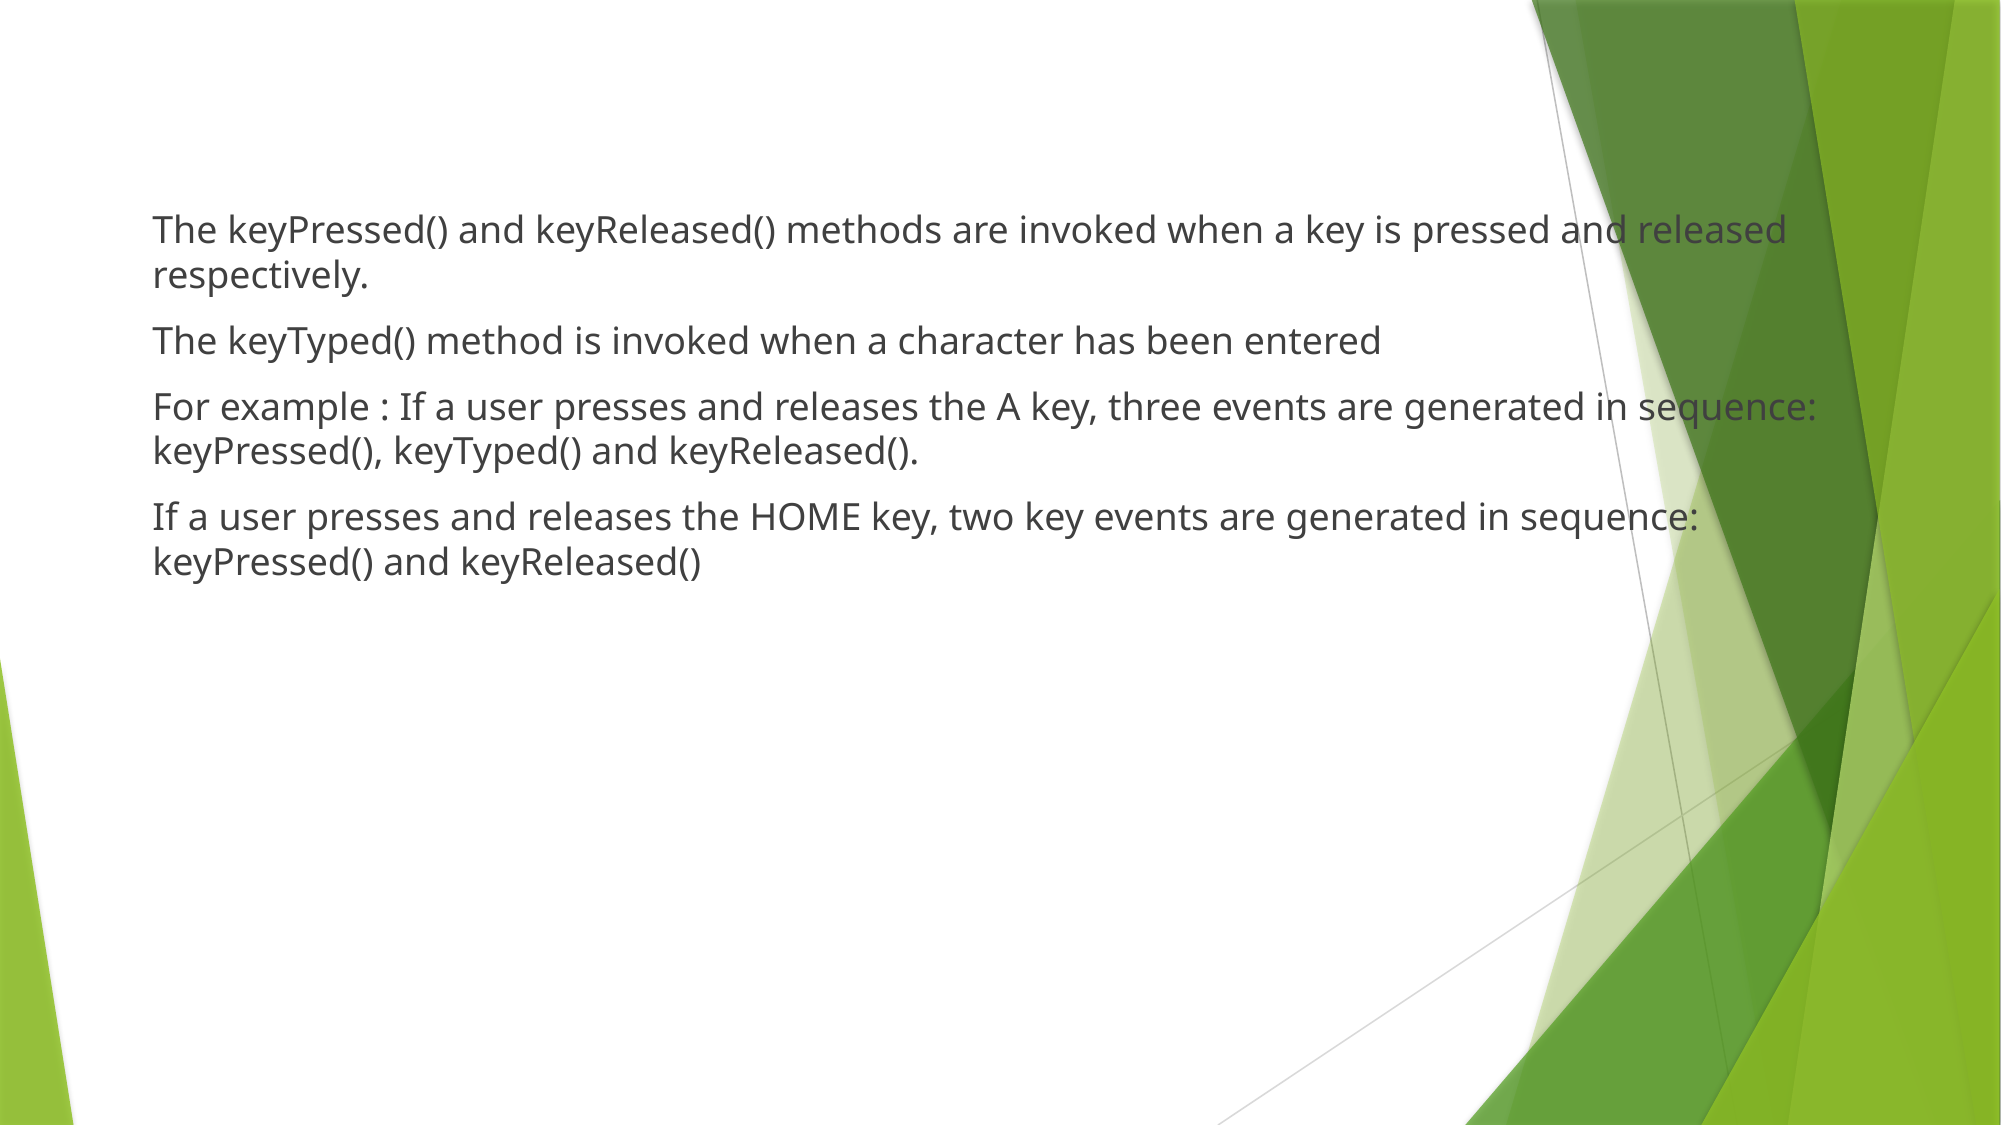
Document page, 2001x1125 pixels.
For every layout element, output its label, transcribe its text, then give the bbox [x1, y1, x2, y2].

list The keyPressed() and keyReleased() methods are invoked when a key is pressed and released respectively. The keyTyped() method is invoked when a character has been entered For example : If a user presses and releases the A key, three events are generated in sequence: keyPressed(), keyTyped() and keyReleased(). If a user presses and releases the HOME key, two key events are generated in sequence: keyPressed() and keyReleased() [137, 198, 1863, 1014]
